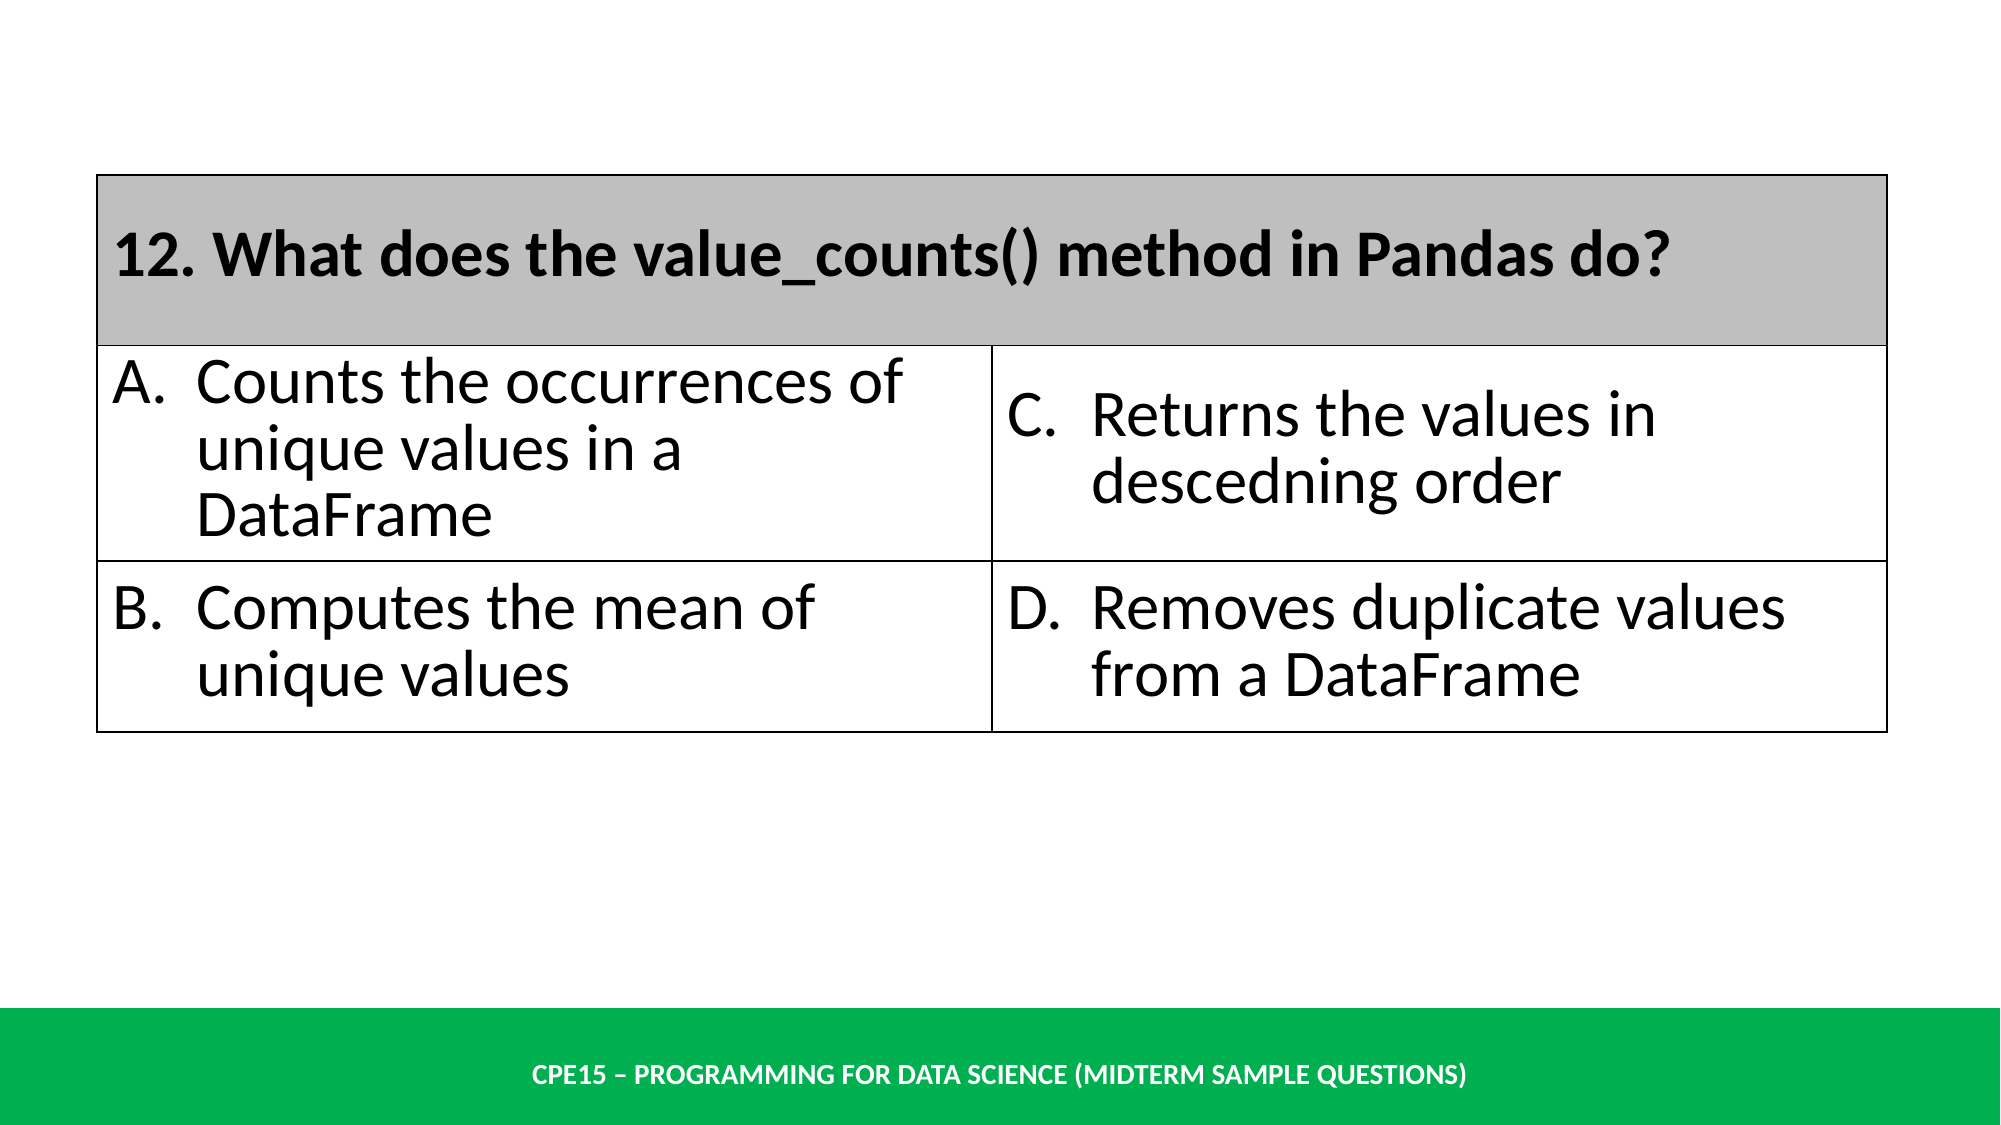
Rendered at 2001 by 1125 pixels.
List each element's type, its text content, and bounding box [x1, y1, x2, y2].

table_header 12. What does the value_counts() method in Pandas do? [98, 176, 1886, 345]
table_cell Returns the values in descedning order [993, 346, 1886, 560]
table_cell Removes duplicate values from a DataFrame [993, 562, 1886, 731]
table_cell Counts the occurrences of unique values in a DataFrame [98, 346, 991, 560]
table_cell Computes the mean of unique values [98, 562, 991, 731]
